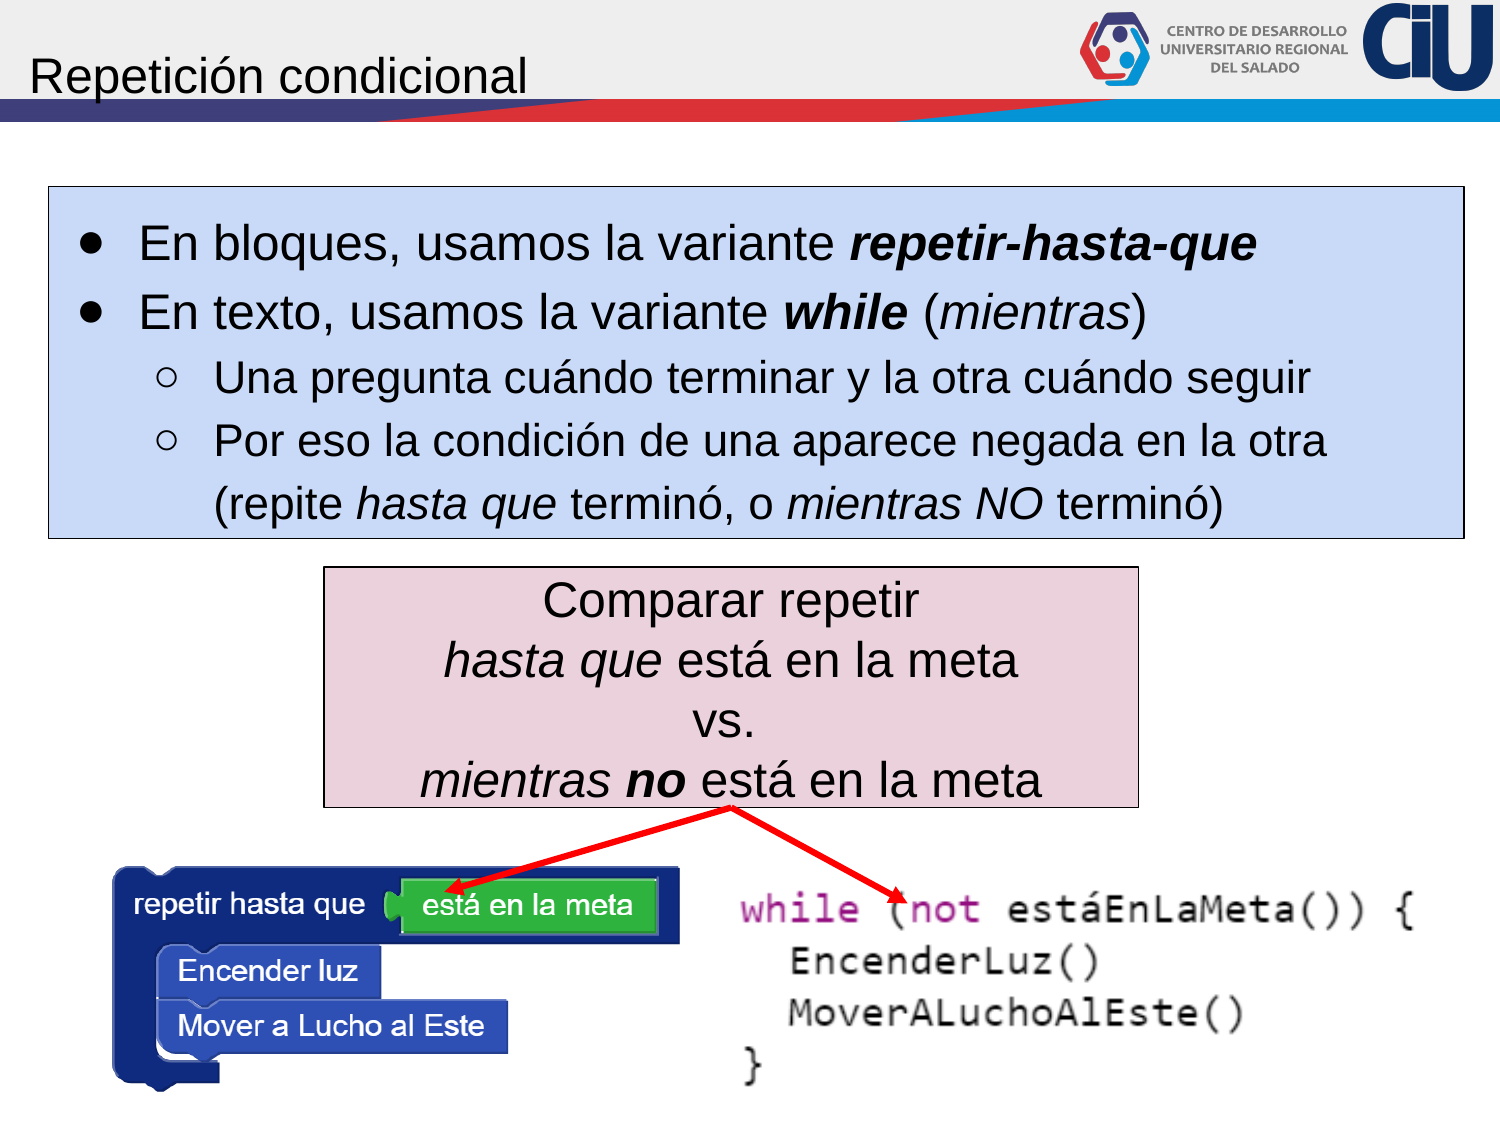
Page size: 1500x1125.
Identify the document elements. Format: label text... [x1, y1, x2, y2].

text_box En bloques, usamos la variante repetir-hasta-que En texto, usamos la variante while (mientras) Una pregunta cuándo terminar y la otra cuándo seguir Por eso la condición de una aparece negada en la otra (repite hasta que terminó, o mientras NO terminó) [48, 186, 1464, 539]
text_box Comparar repetir hasta que está en la meta vs. mientras no está en la meta [323, 567, 1139, 808]
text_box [731, 807, 909, 904]
picture [1126, 68, 1132, 78]
picture [1363, 3, 1493, 91]
picture [0, 99, 912, 122]
picture [100, 851, 695, 1111]
picture [1126, 12, 1348, 86]
picture [730, 873, 1437, 1104]
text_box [443, 807, 732, 893]
title Repetición condicional [13, 8, 1126, 119]
